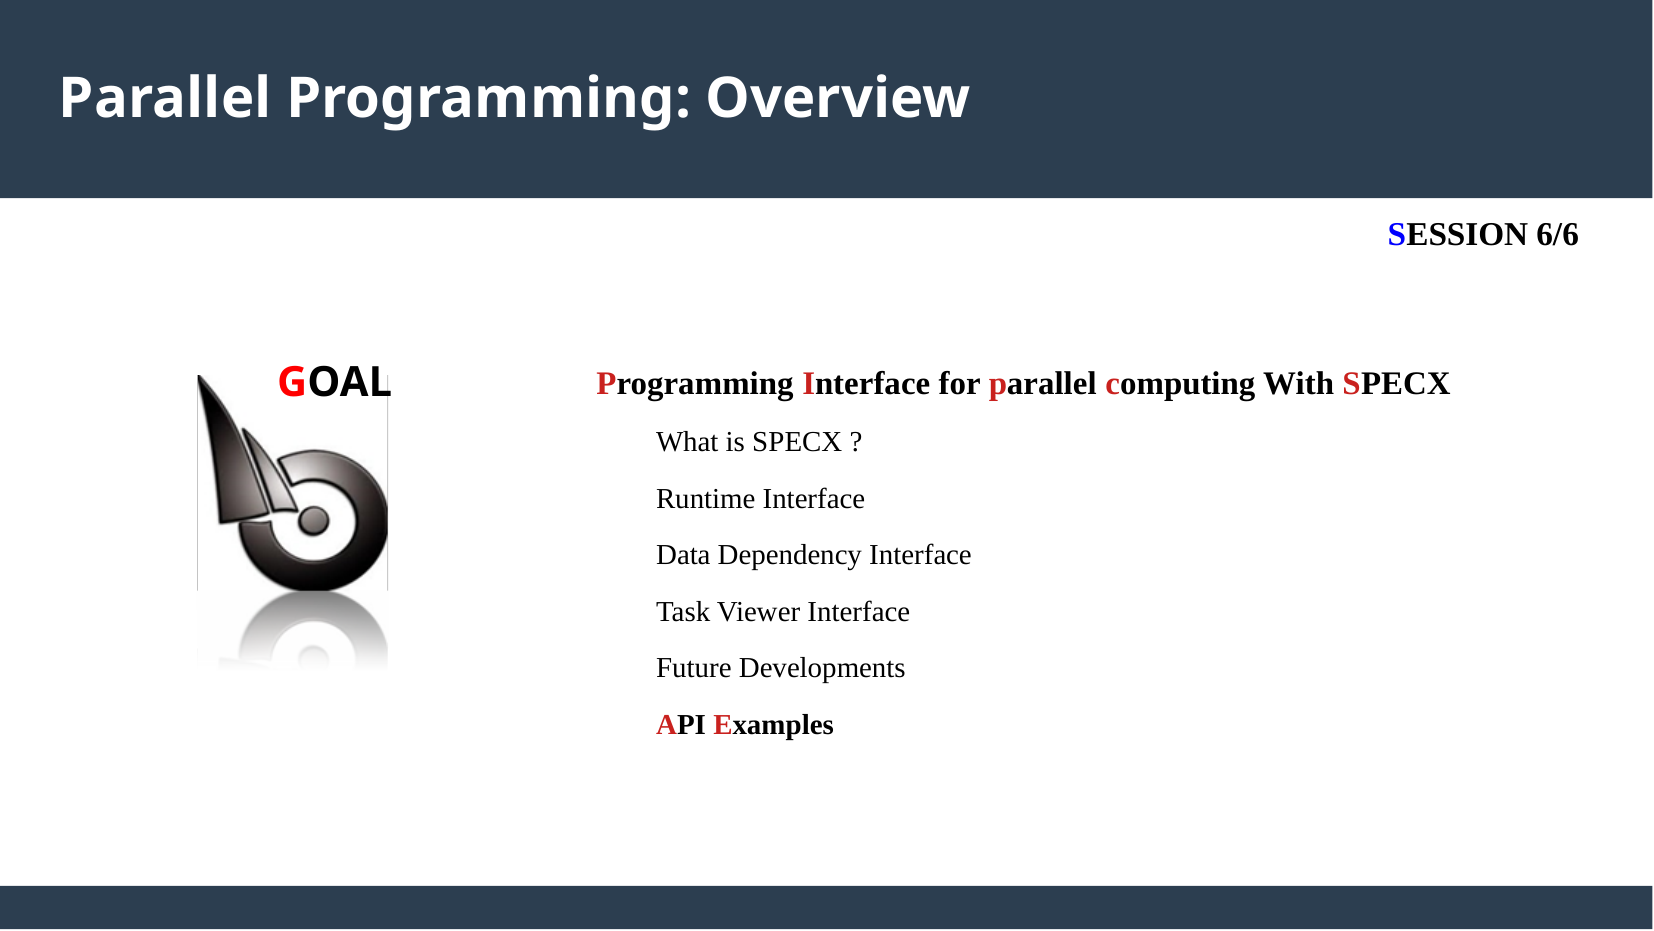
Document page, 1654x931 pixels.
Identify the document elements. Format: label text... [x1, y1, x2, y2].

text_box GOAL [262, 345, 495, 424]
list Programming Interface for parallel computing With SPECX What is SPECX ? Runtime Interface Data Dependency Interface Task Viewer Interface Future Developments API Examples [596, 361, 1624, 744]
title Parallel Programming: Overview [59, 37, 1594, 154]
text_box SESSION 6/6 [1387, 212, 1633, 293]
picture [194, 374, 391, 810]
